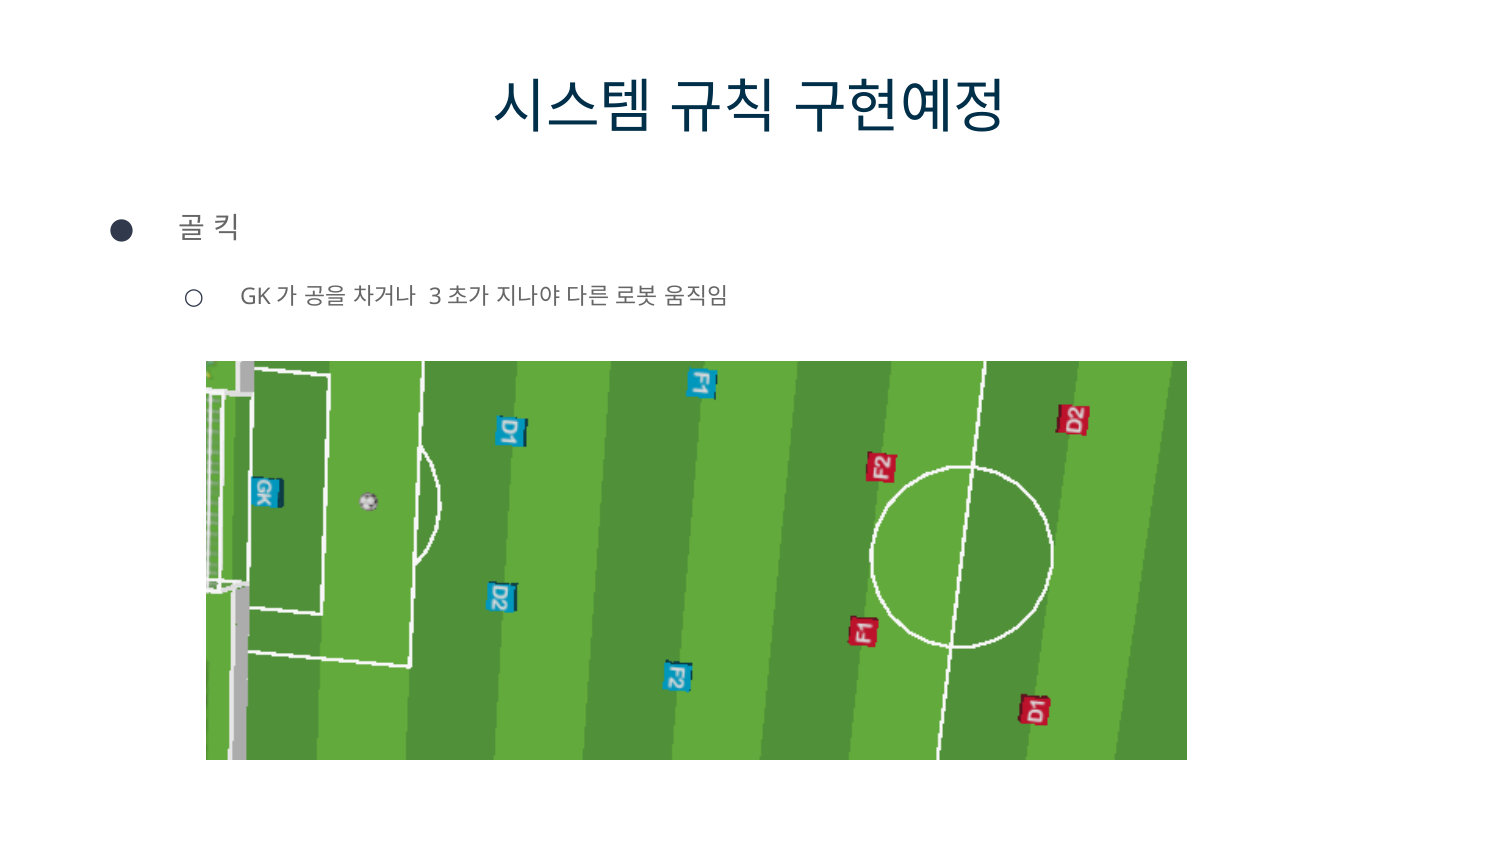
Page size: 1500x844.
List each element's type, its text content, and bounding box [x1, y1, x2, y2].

list 골 킥 GK가 공을 차거나 3초가 지나야 다른 로봇 움직임 [75, 196, 1425, 754]
title 시스템 규칙 구현예정 [75, 33, 1425, 175]
picture [206, 361, 1187, 761]
